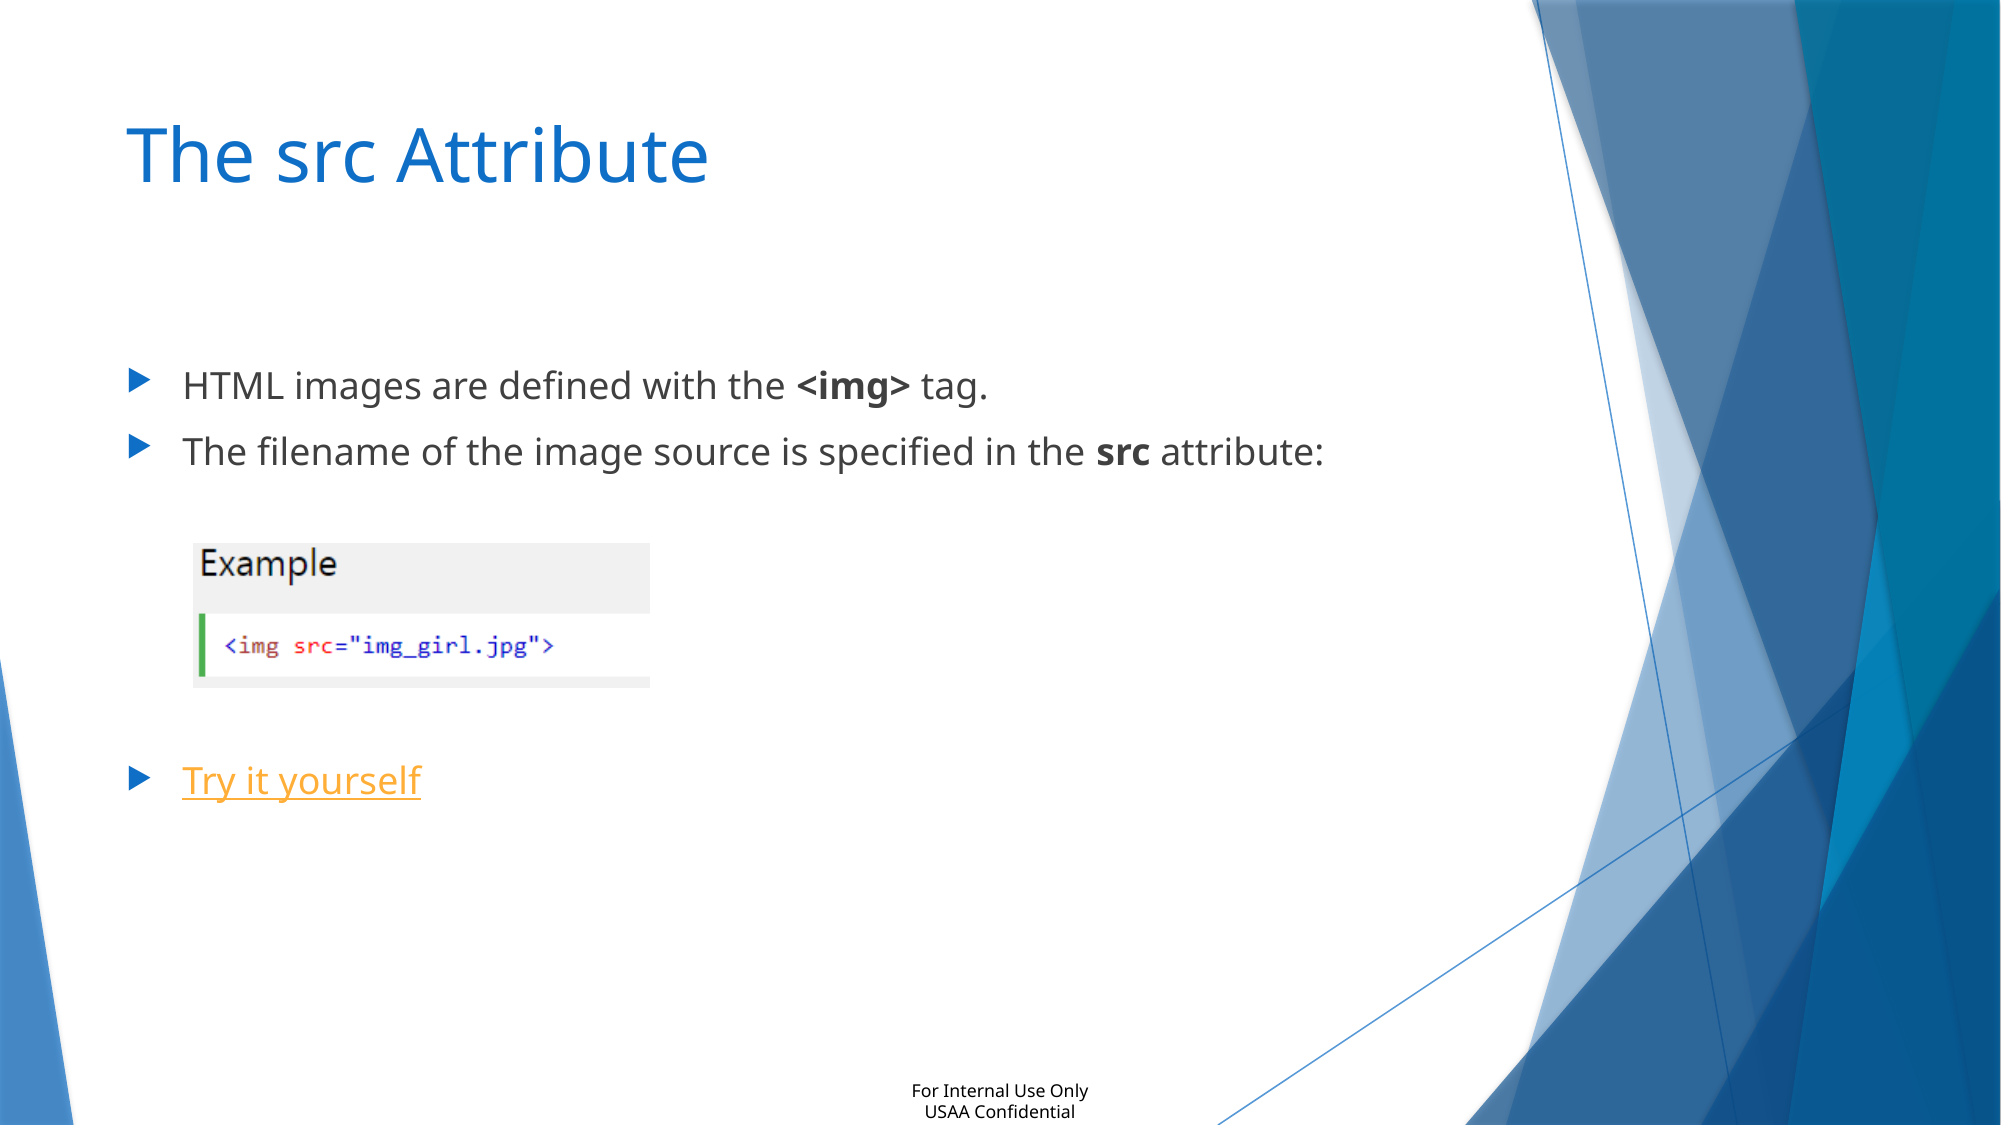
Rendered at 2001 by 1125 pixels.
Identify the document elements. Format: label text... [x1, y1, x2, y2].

title The src Attribute [111, 99, 1522, 317]
picture [193, 543, 651, 688]
list HTML images are defined with the <img> tag. The filename of the image source is specified in the src attribute: Try it yourself [111, 354, 1522, 992]
